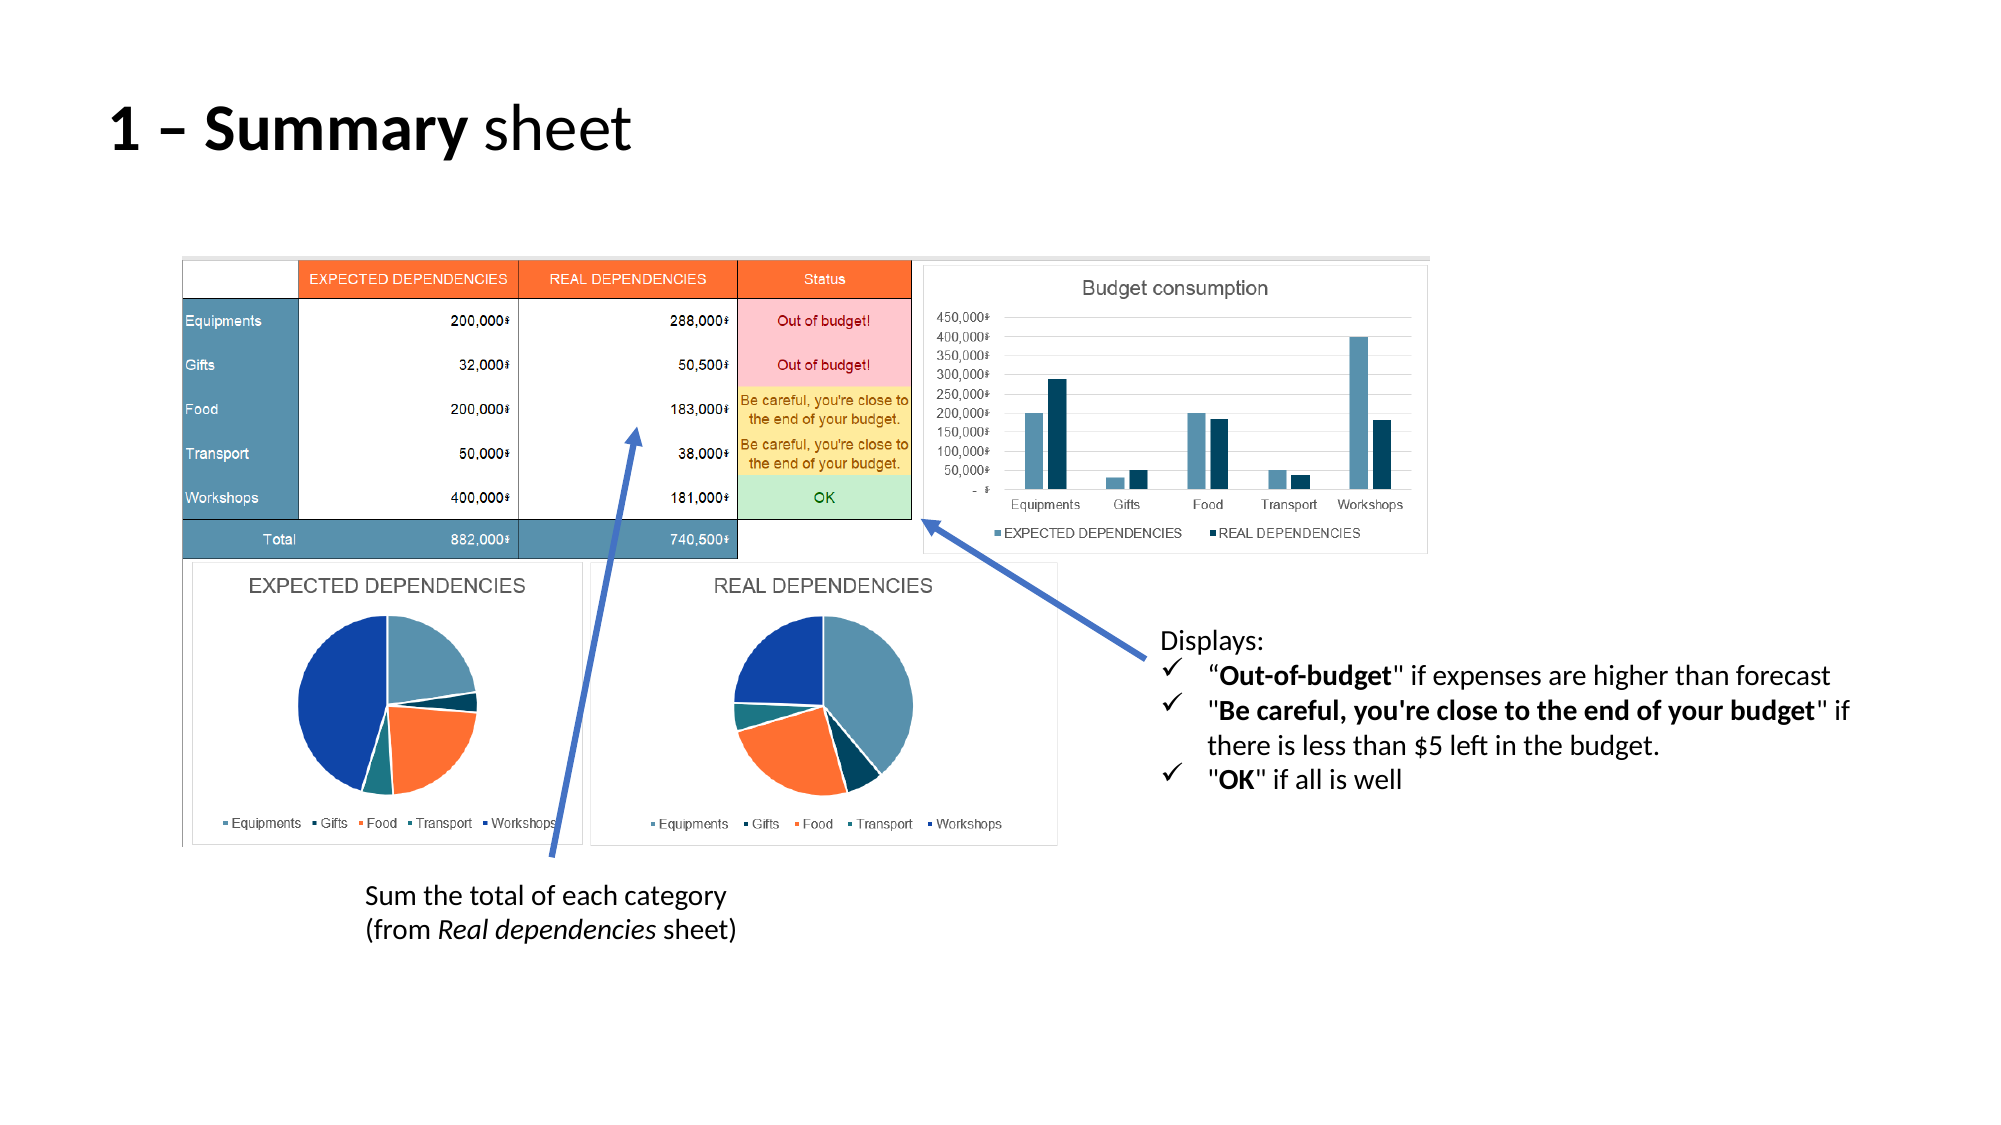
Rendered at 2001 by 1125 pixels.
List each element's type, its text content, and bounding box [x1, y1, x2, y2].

text_box 1 – Summary sheet [92, 76, 997, 172]
picture [182, 256, 1430, 847]
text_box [551, 426, 638, 858]
text_box Sum the total of each category (from Real dependencies sheet) [350, 868, 754, 953]
text_box Displays: “Out-of-budget" if expenses are higher than forecast "Be careful, you're close to the end of your budget" if there is less than $5 left in the budget. "OK" if all is well [1430, 613, 1890, 804]
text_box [920, 518, 1146, 660]
